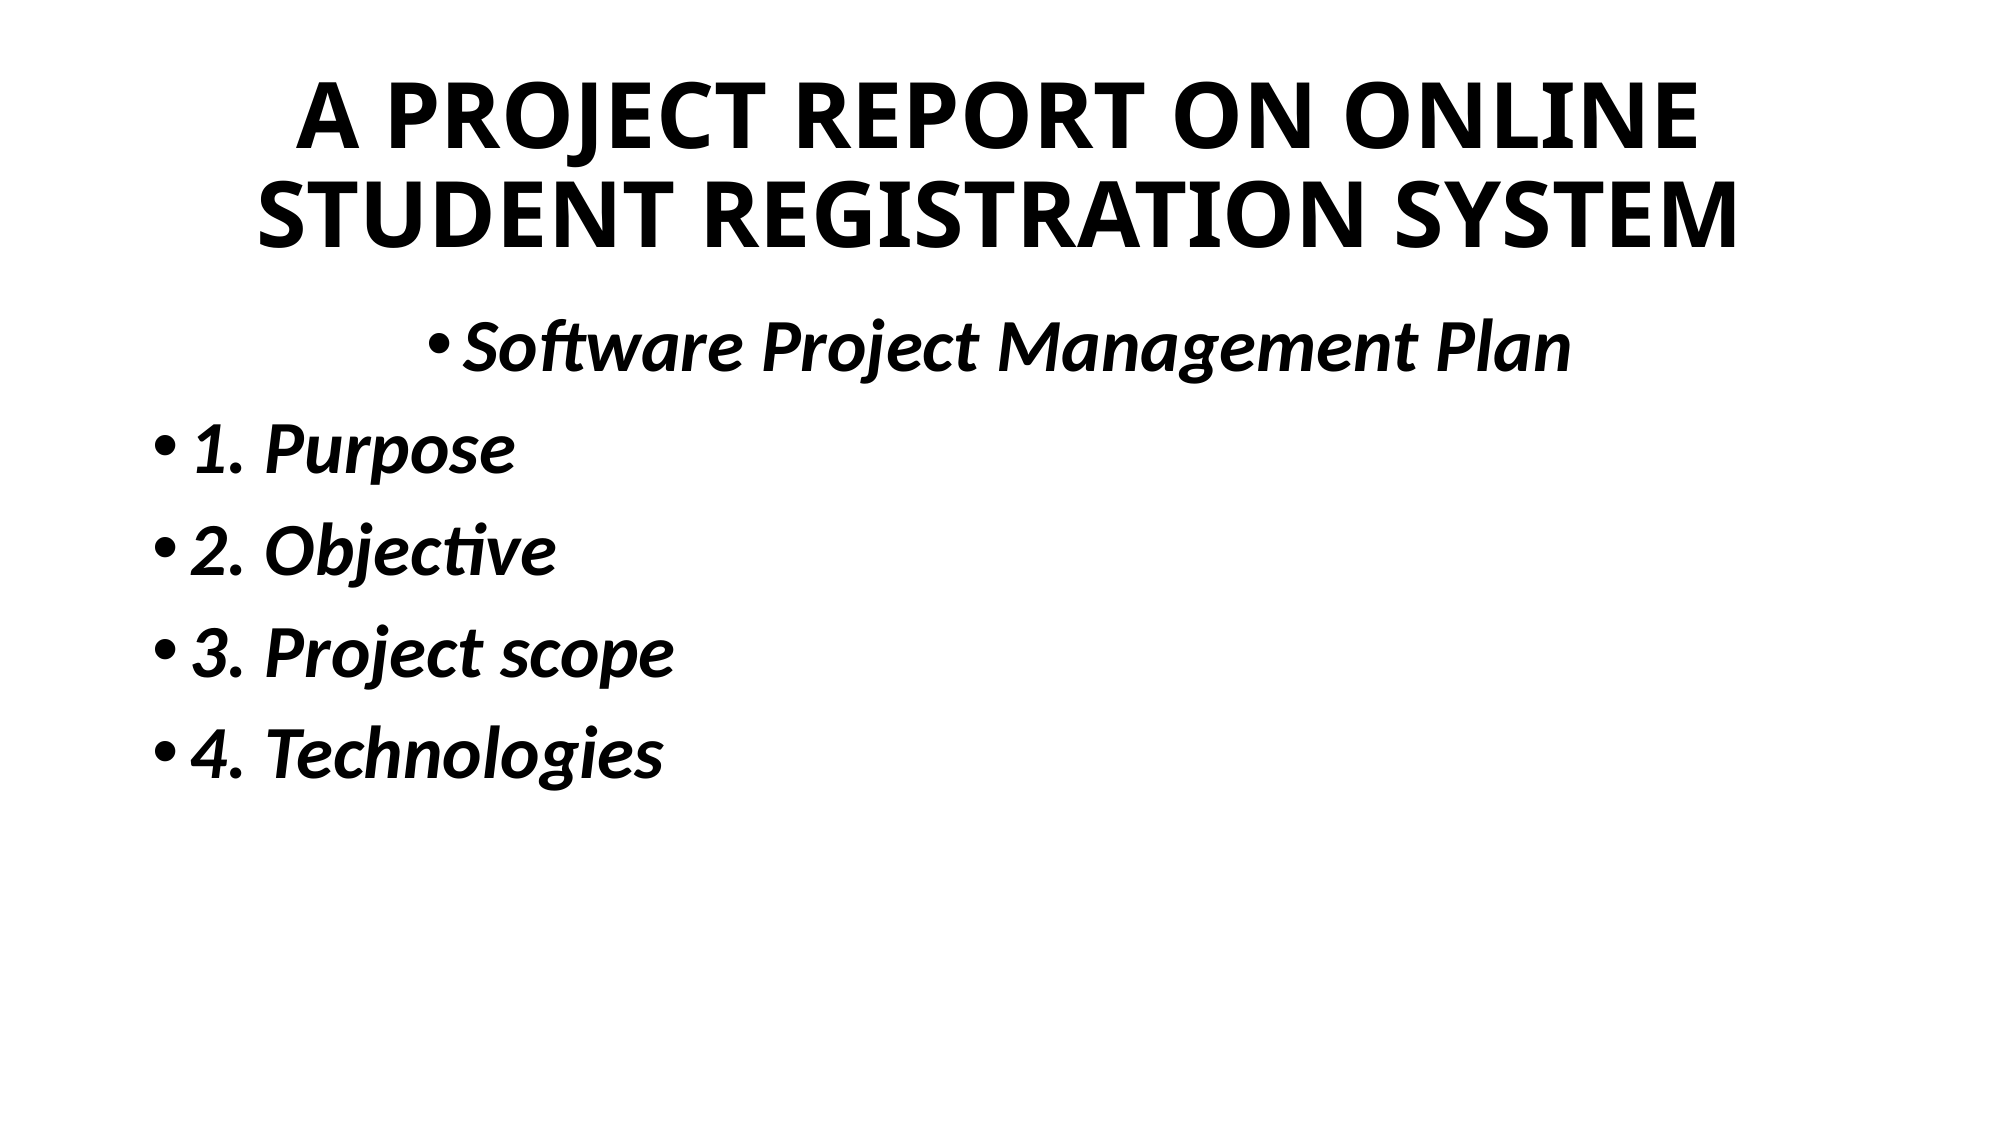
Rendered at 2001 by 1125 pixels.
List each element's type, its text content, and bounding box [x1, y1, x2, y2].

title A PROJECT REPORT ON ONLINE STUDENT REGISTRATION SYSTEM [137, 59, 1863, 278]
list Software Project Management Plan 1. Purpose 2. Objective 3. Project scope 4. Technologies [137, 299, 1863, 1014]
